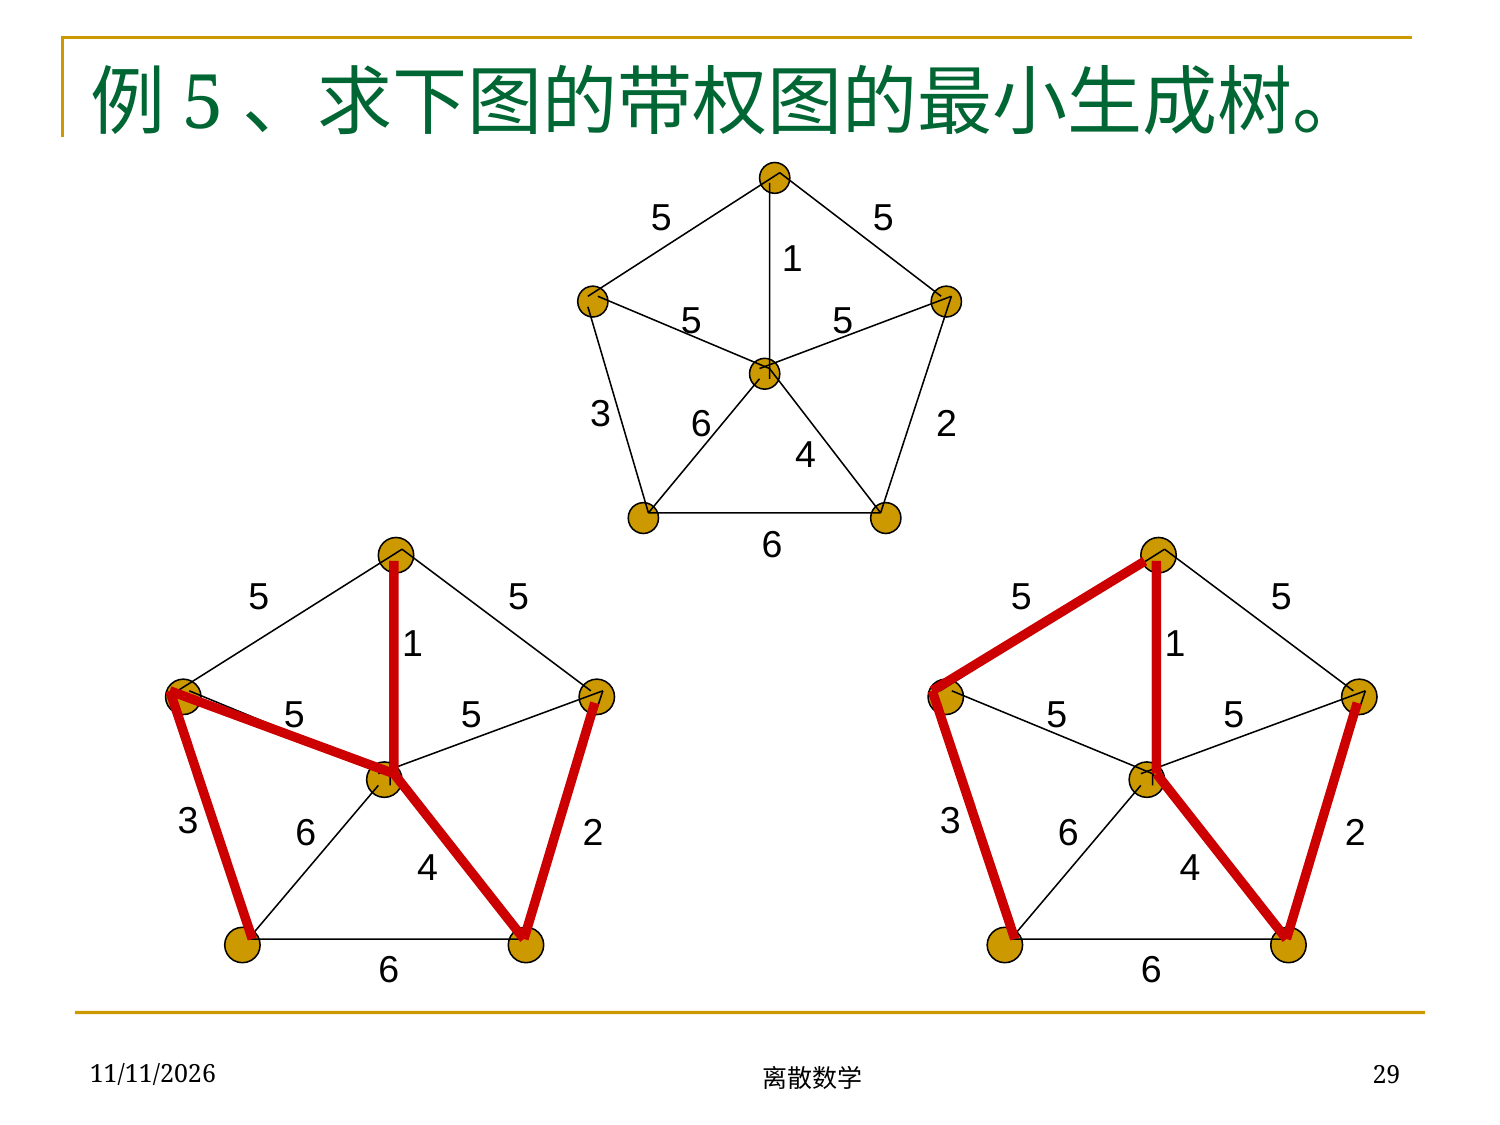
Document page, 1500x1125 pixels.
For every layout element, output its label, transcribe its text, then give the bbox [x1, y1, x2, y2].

text_box 离散数学 [575, 1024, 1050, 1100]
text_box [1249, 1024, 1416, 1100]
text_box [924, 537, 1382, 999]
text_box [574, 162, 973, 573]
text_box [162, 537, 619, 999]
title 例5、求下图的带权图的最小生成树。 [74, 45, 1426, 233]
text_box [75, 1024, 425, 1100]
